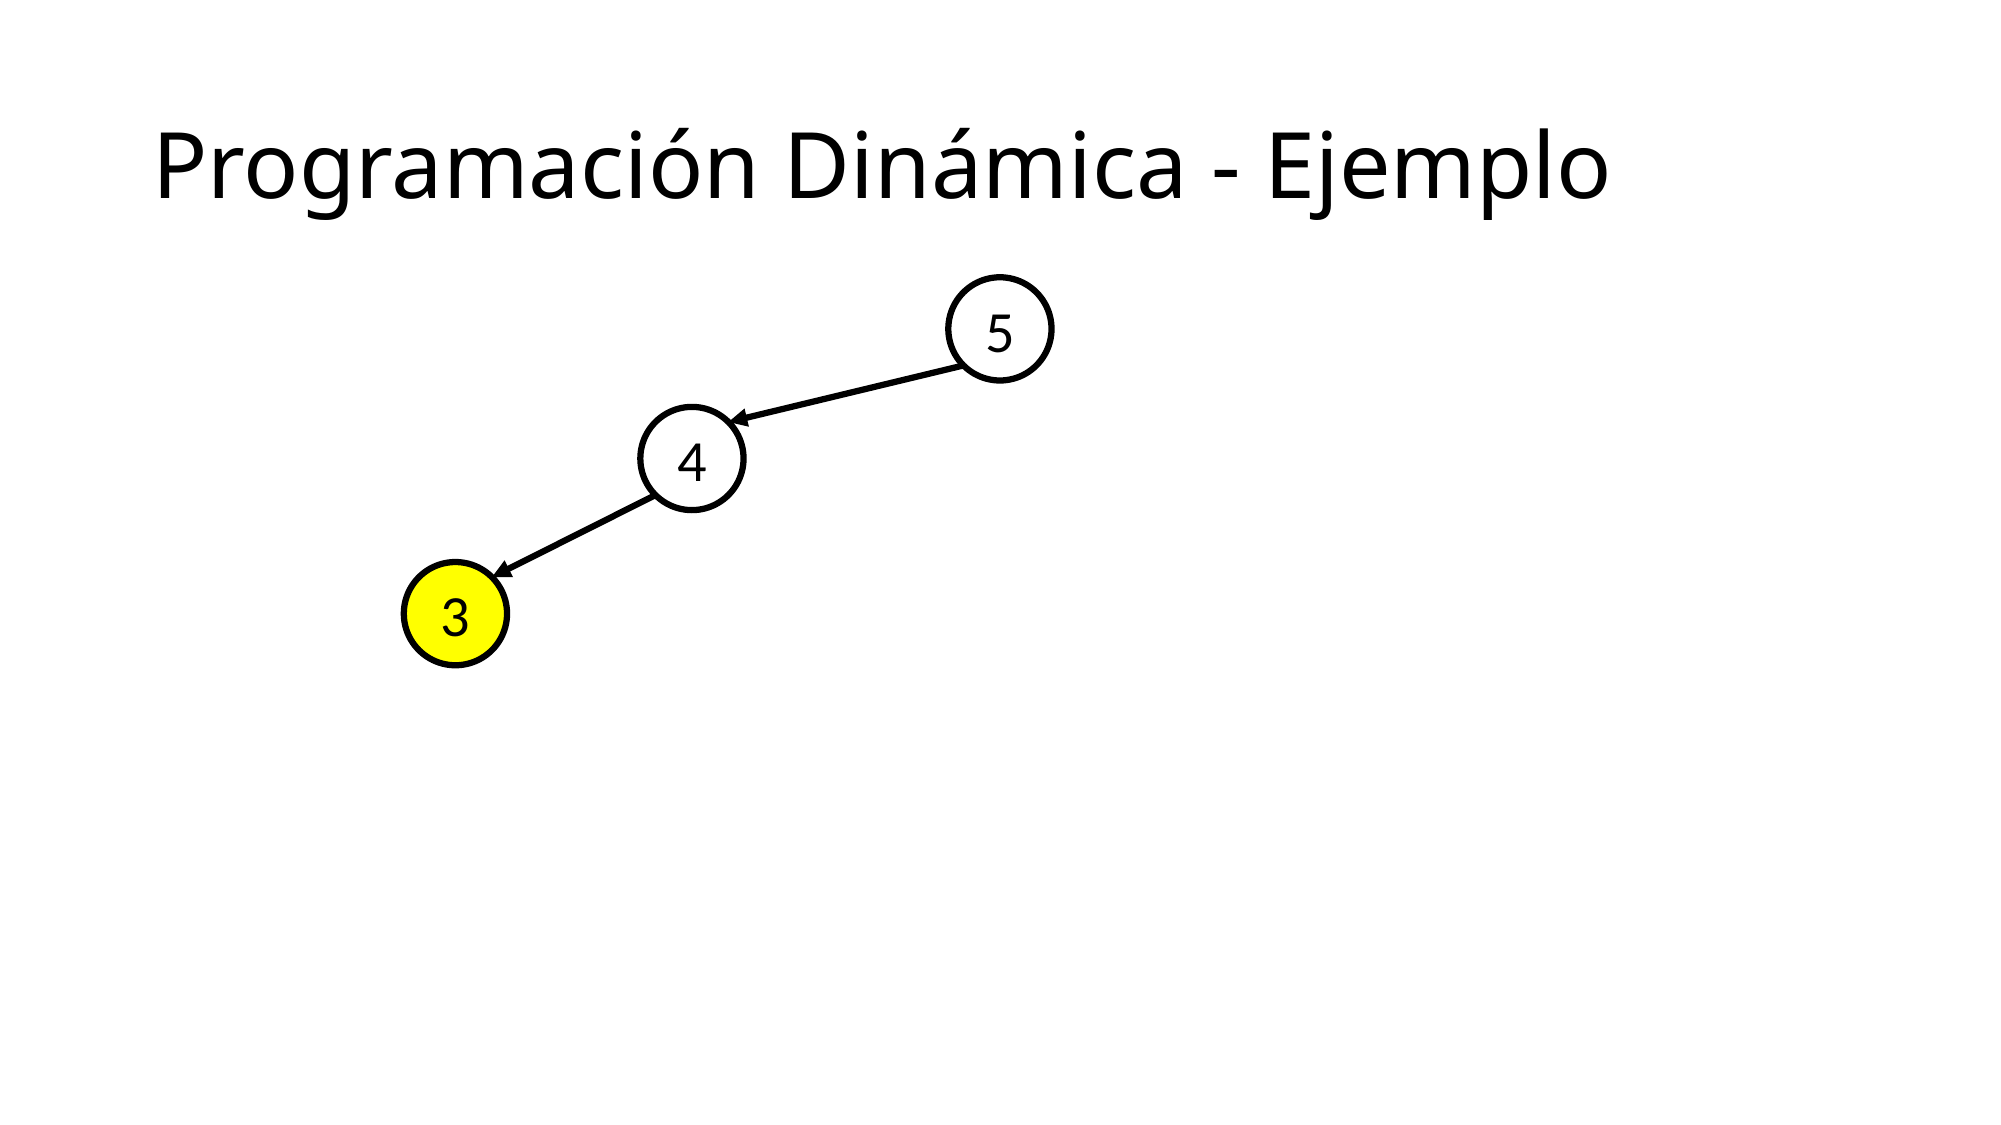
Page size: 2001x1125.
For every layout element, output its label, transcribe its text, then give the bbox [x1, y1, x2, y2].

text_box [491, 494, 656, 578]
text_box 3 [402, 560, 509, 667]
title Programación Dinámica - Ejemplo [137, 59, 1863, 278]
text_box 4 [639, 405, 745, 512]
text_box 5 [947, 276, 1053, 382]
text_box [728, 365, 964, 423]
